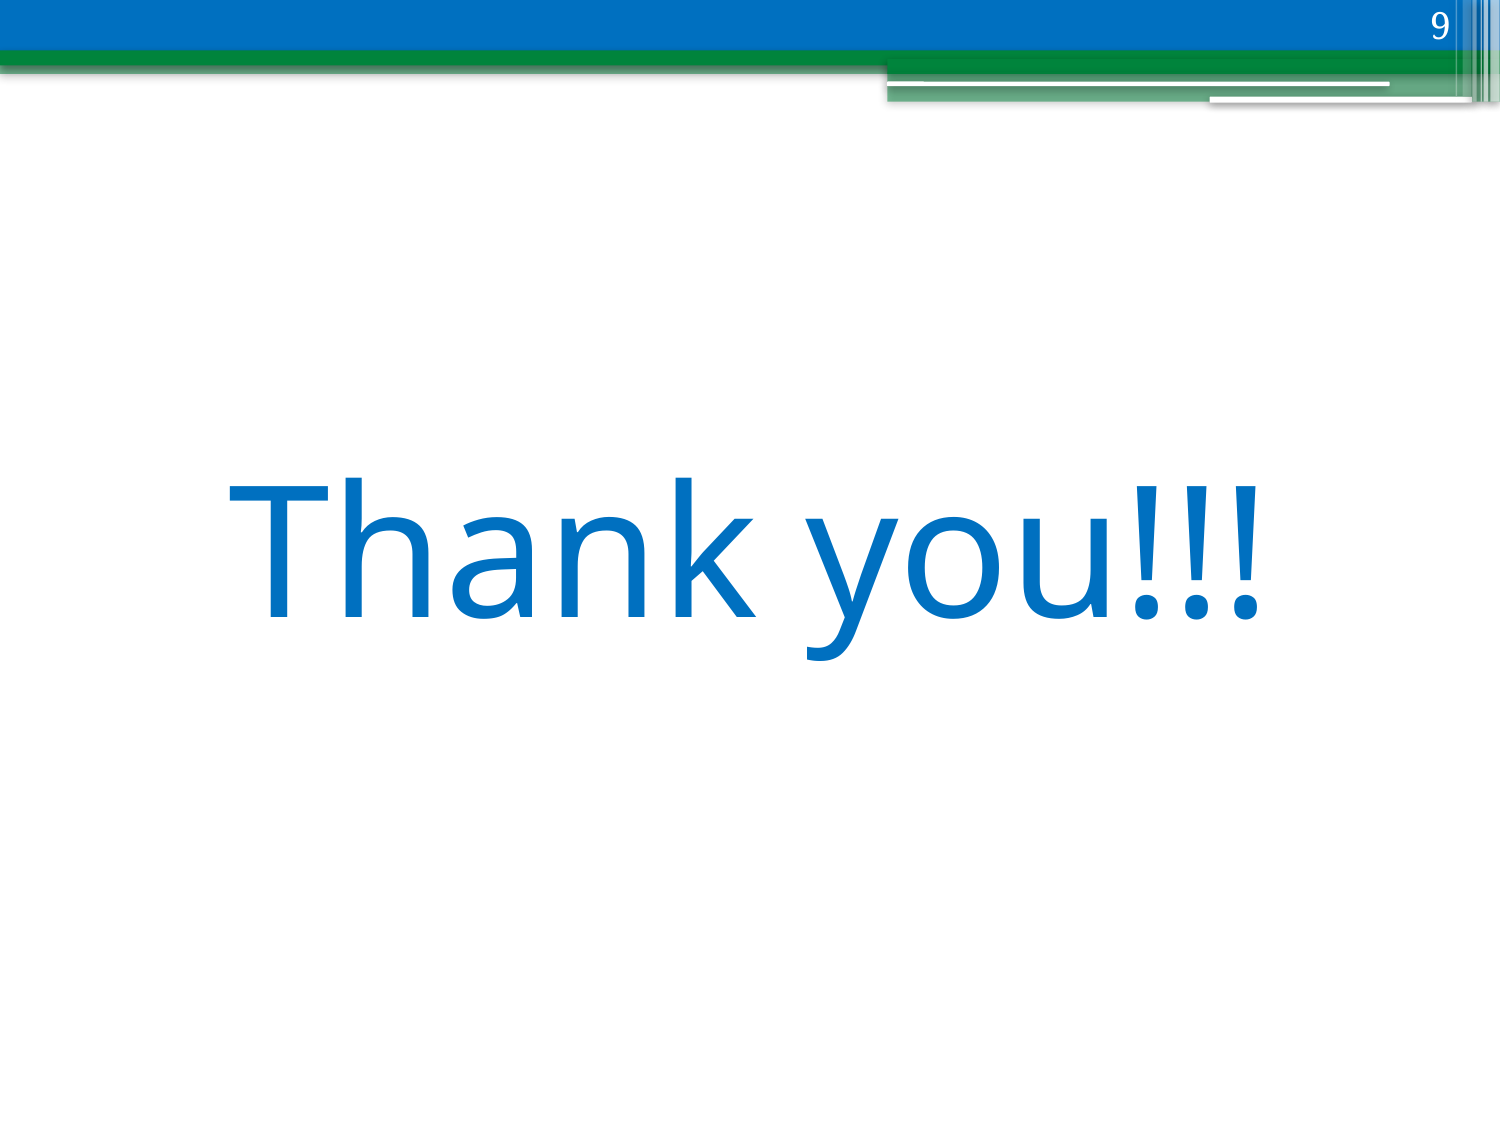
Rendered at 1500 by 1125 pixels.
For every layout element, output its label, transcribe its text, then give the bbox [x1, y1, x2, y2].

slide_number 9 [1341, 0, 1466, 61]
title Thank you!!! [0, 457, 1500, 632]
